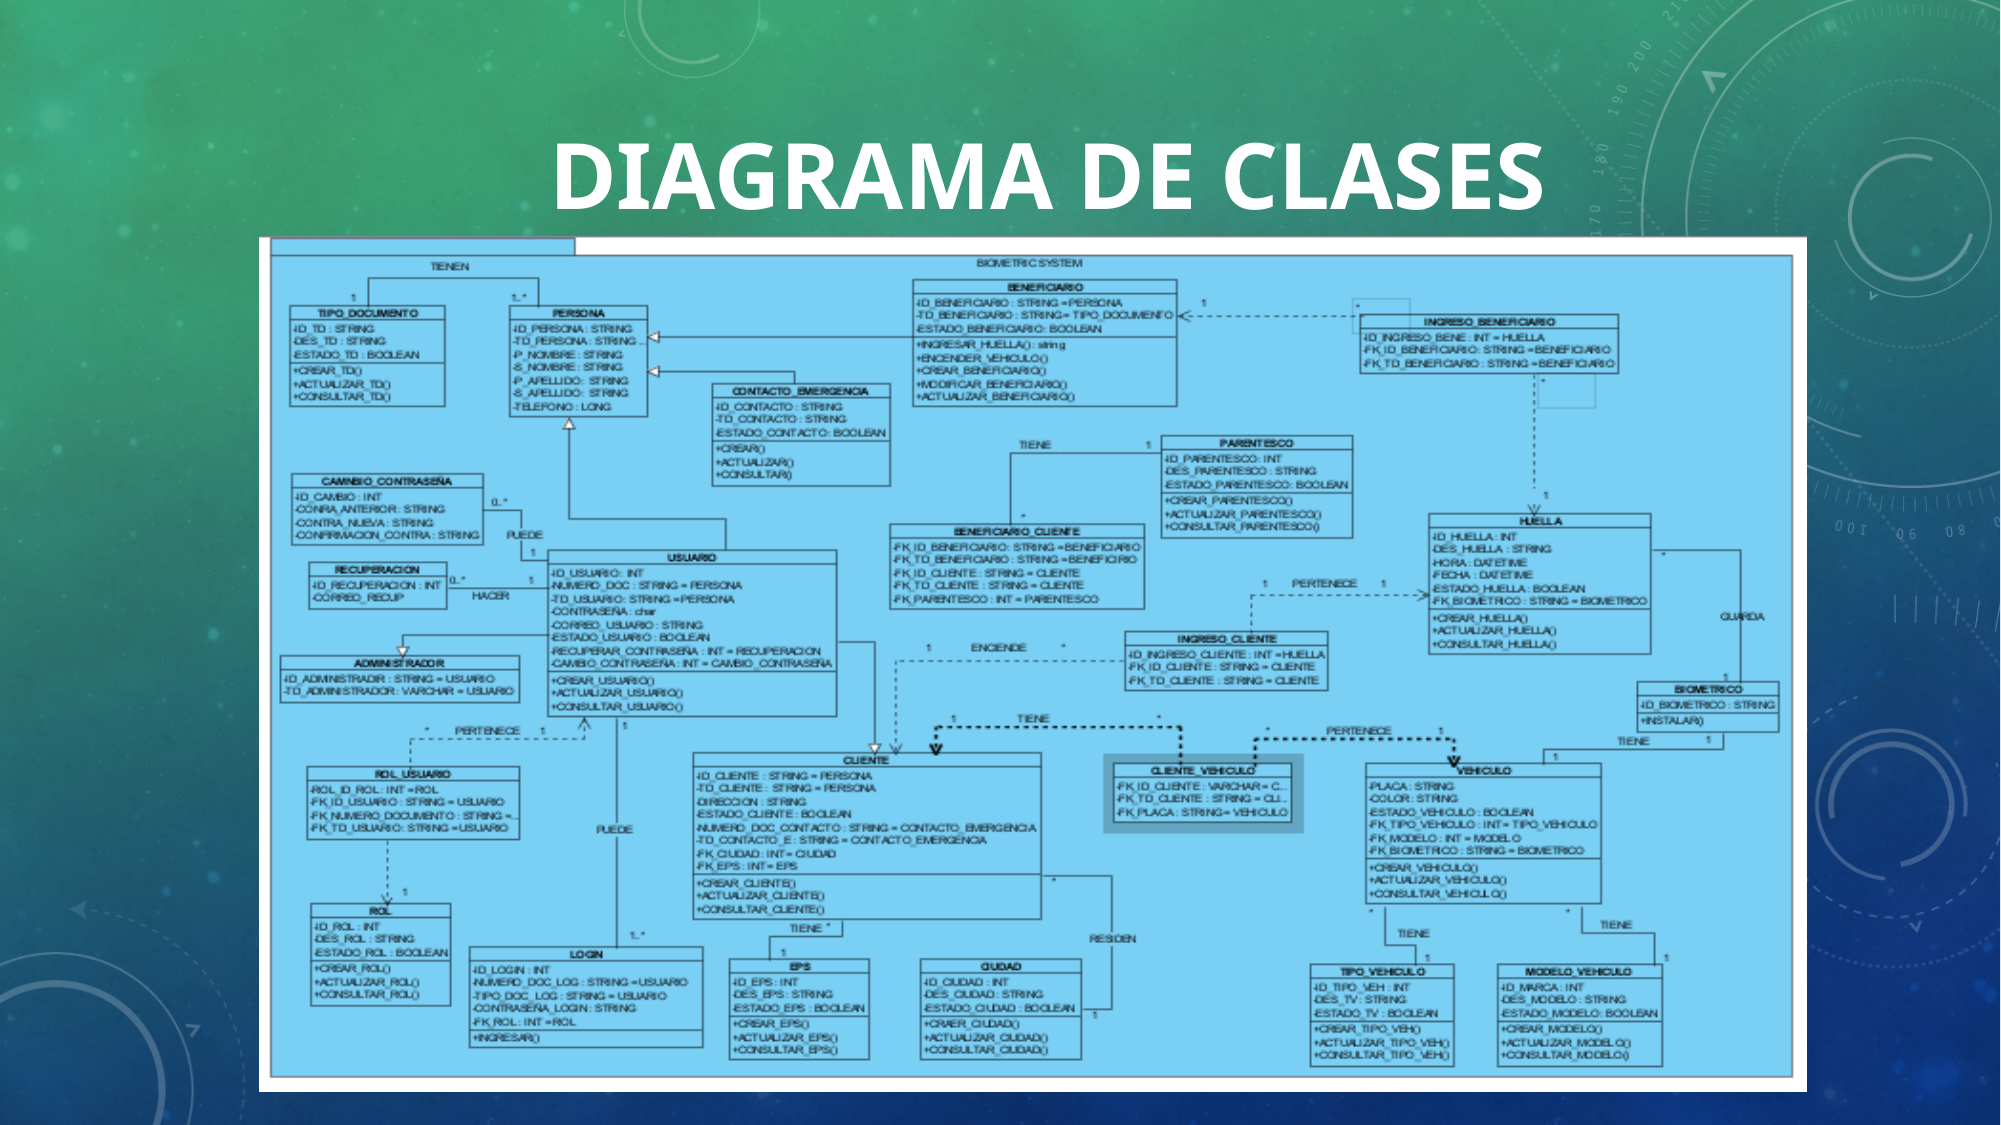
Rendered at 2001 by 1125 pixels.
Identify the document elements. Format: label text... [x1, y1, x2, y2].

picture [0, 0, 2001, 1125]
text_box DIAGRAMA DE CLASES [534, 110, 1619, 235]
